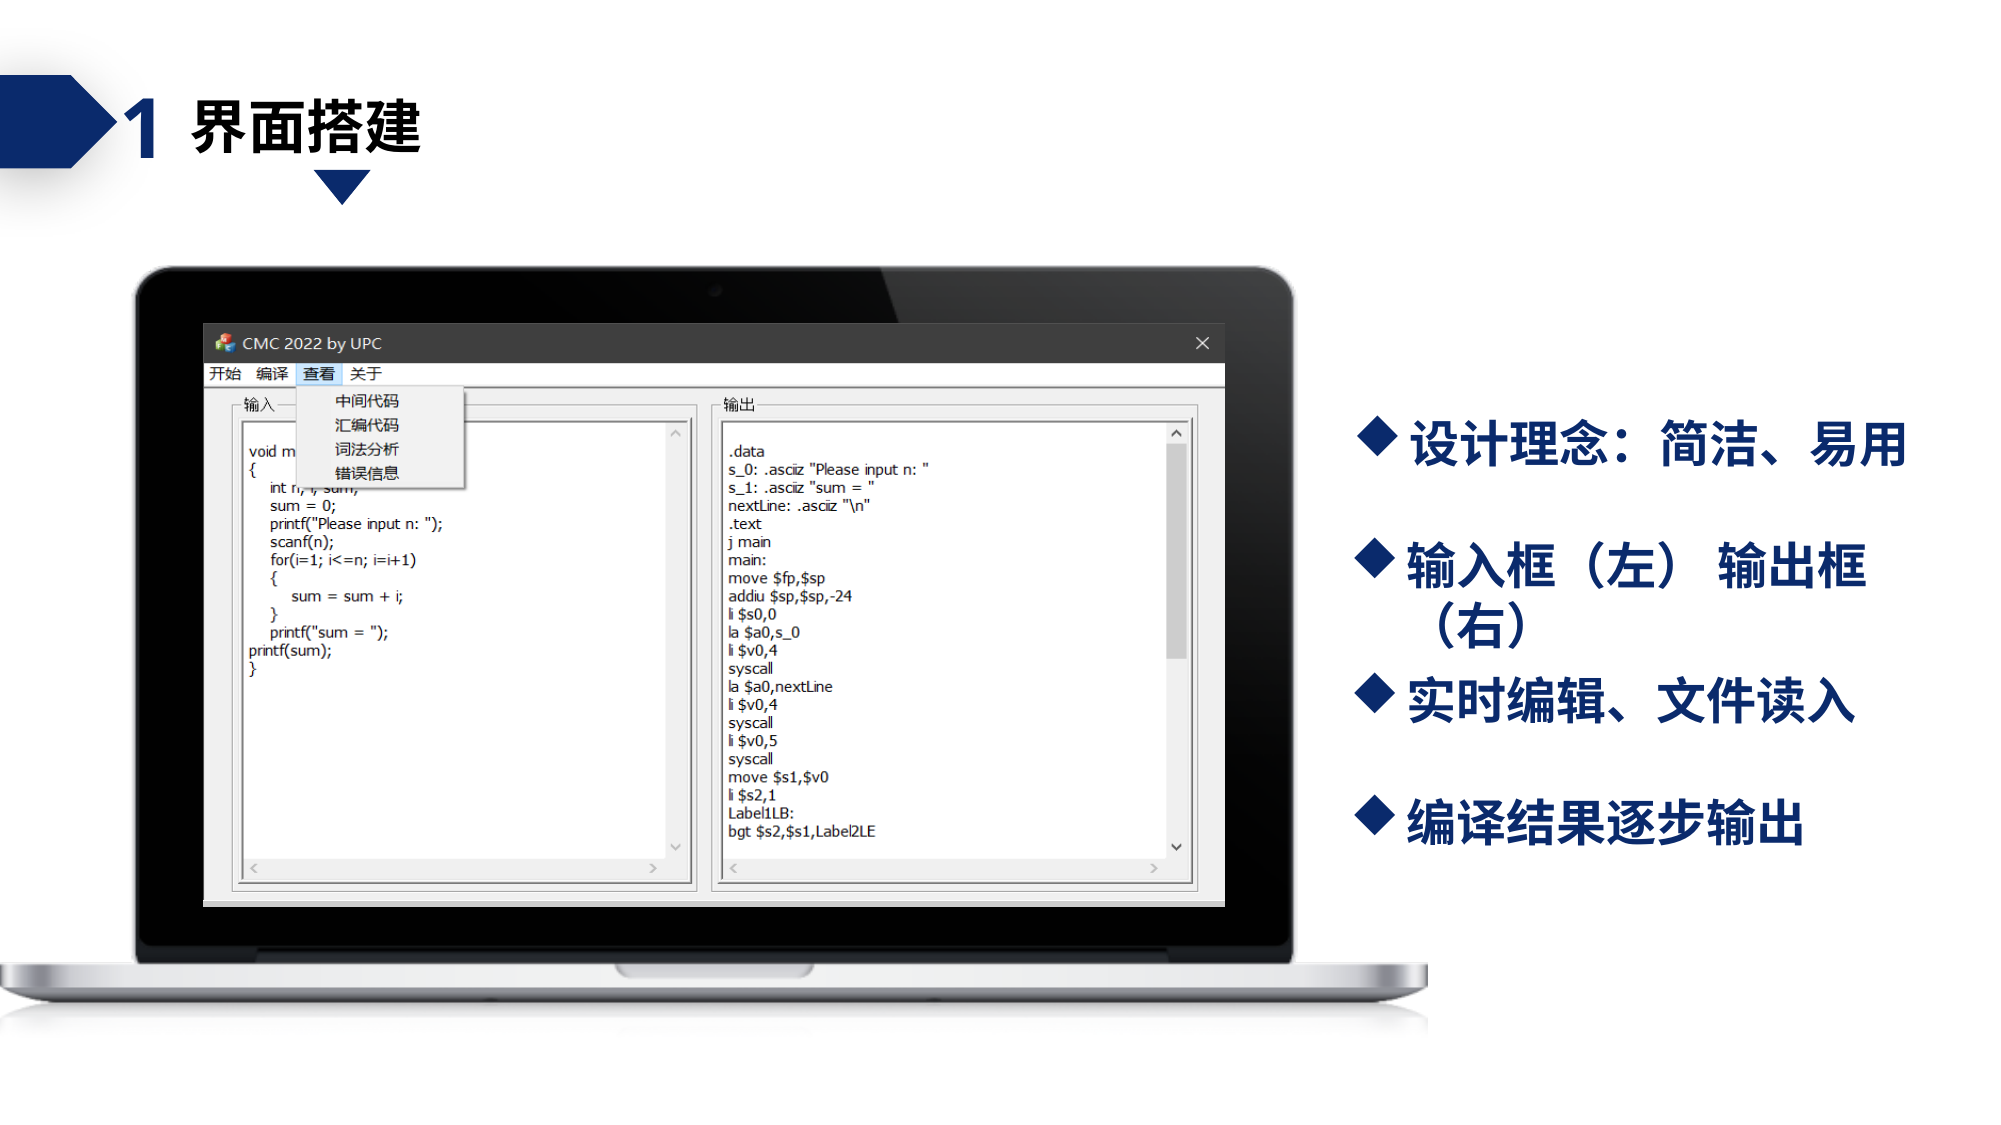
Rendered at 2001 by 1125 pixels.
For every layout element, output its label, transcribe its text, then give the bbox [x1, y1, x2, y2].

text_box 实时编辑、文件读入 [1428, 661, 1990, 737]
text_box 设计理念：简洁、易用 [1428, 374, 1925, 480]
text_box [0, 265, 1428, 1038]
text_box 编译结果逐步输出 [1428, 783, 1990, 859]
text_box [0, 74, 104, 170]
text_box 输入框（左） 输出框（右） [1428, 527, 1990, 661]
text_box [104, 87, 662, 206]
